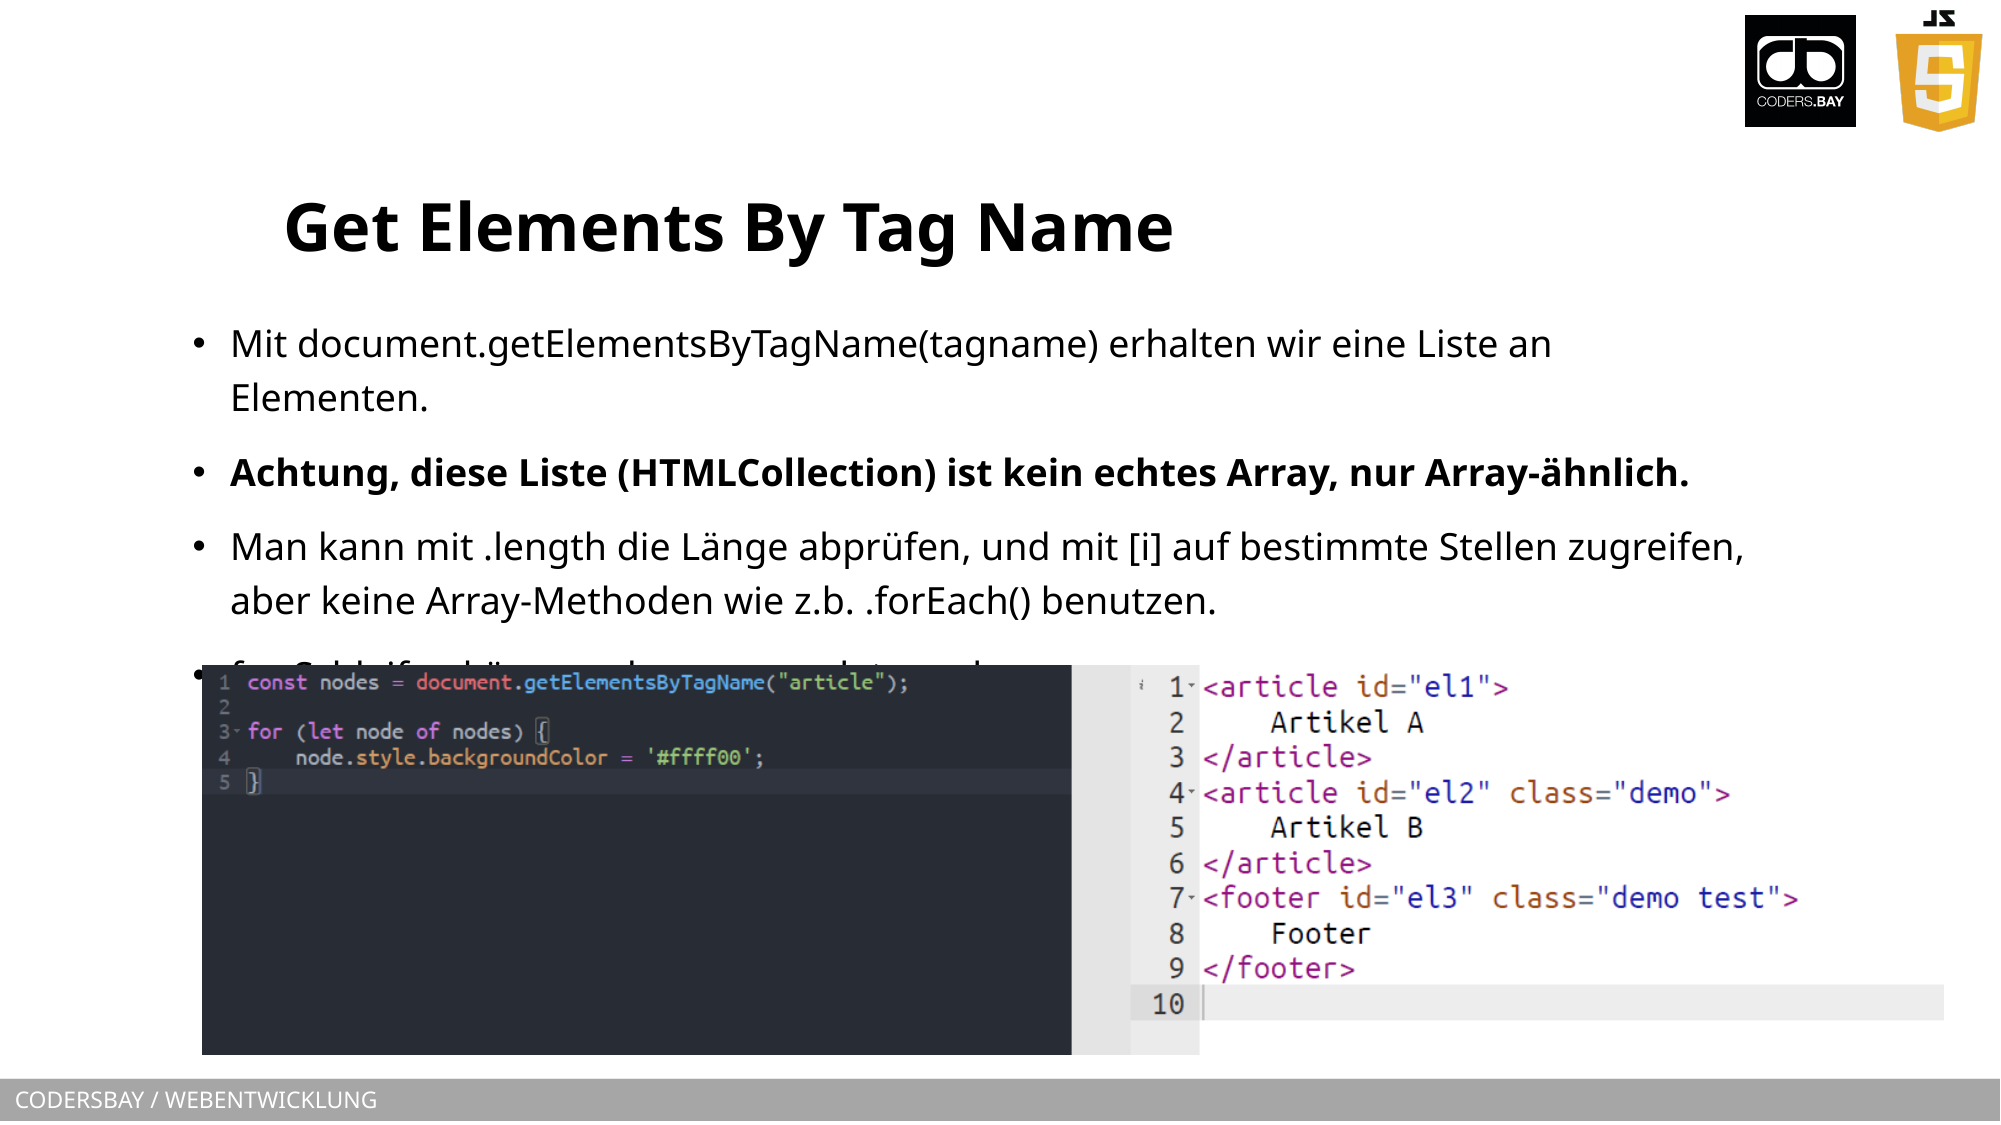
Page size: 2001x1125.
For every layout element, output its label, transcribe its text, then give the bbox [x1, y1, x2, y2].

picture [201, 665, 1944, 1055]
picture [1745, 10, 2001, 132]
title Get Elements By Tag Name [268, 112, 1732, 303]
list Mit document.getElementsByTagName(tagname) erhalten wir eine Liste an Elementen. Achtung, diese Liste (HTMLCollection) ist kein echtes Array, nur Array-ähnlich. Man kann mit .length die Länge abprüfen, und mit [i] auf bestimmte Stellen zugreifen, aber keine Array-Methoden wie z.b. .forEach() benutzen. for-Schleifen können aber verwendet werden. [177, 303, 1777, 982]
